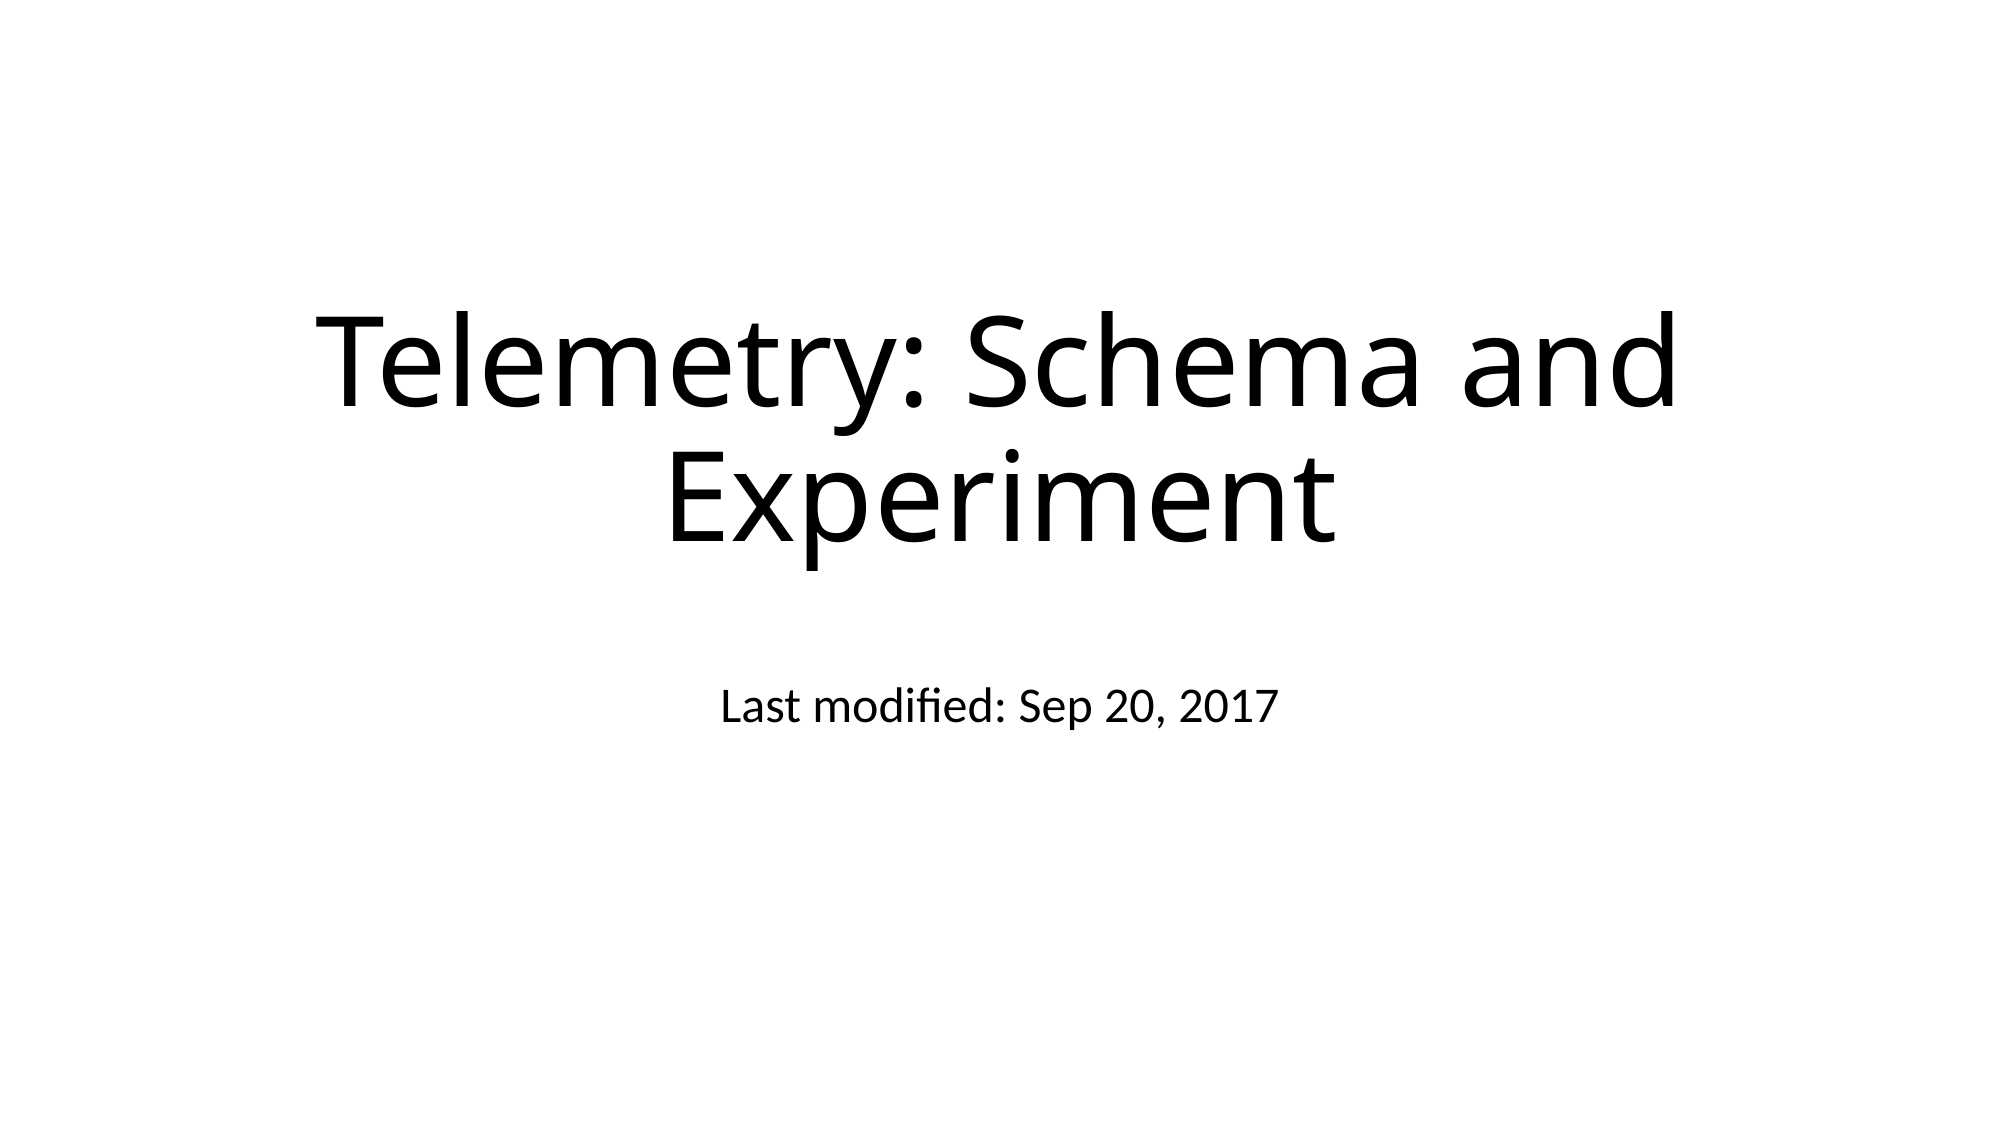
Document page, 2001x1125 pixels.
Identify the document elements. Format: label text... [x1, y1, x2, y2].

subtitle Last modified: Sep 20, 2017 [249, 590, 1750, 863]
title Telemetry: Schema and Experiment [249, 184, 1750, 576]
